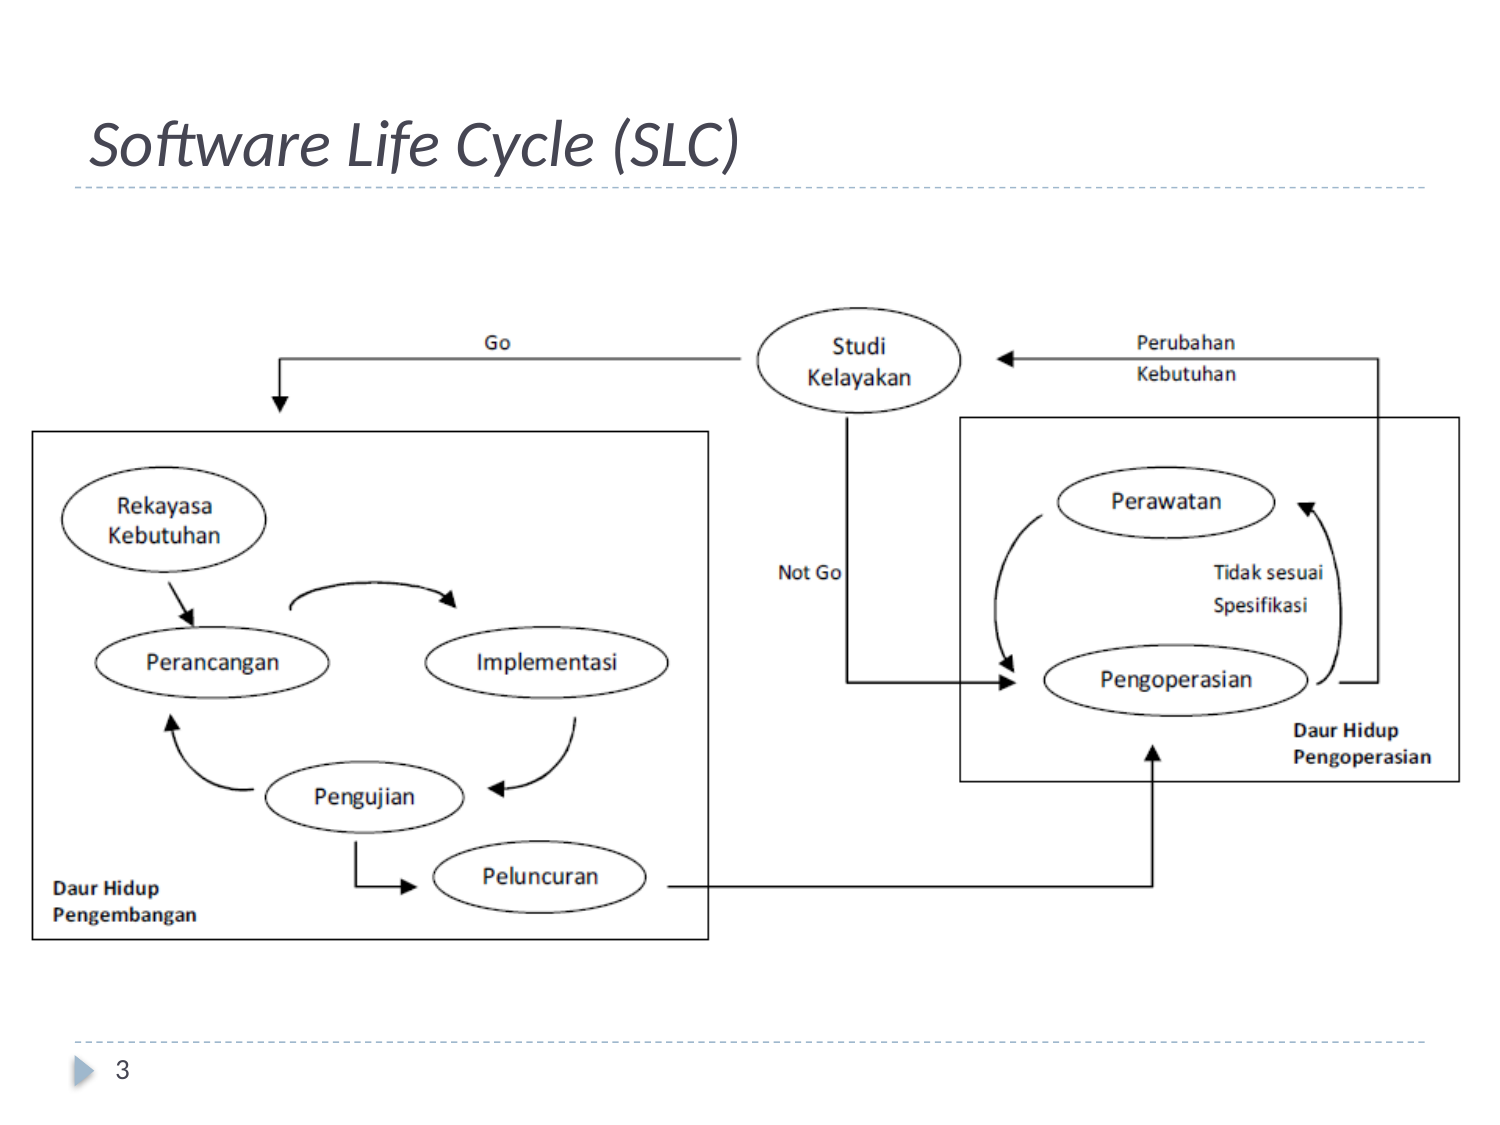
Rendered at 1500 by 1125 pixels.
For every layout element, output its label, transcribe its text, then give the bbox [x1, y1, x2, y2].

title Software Life Cycle (SLC) [75, 24, 1425, 188]
picture [21, 295, 1479, 951]
slide_number 3 [100, 1042, 426, 1103]
